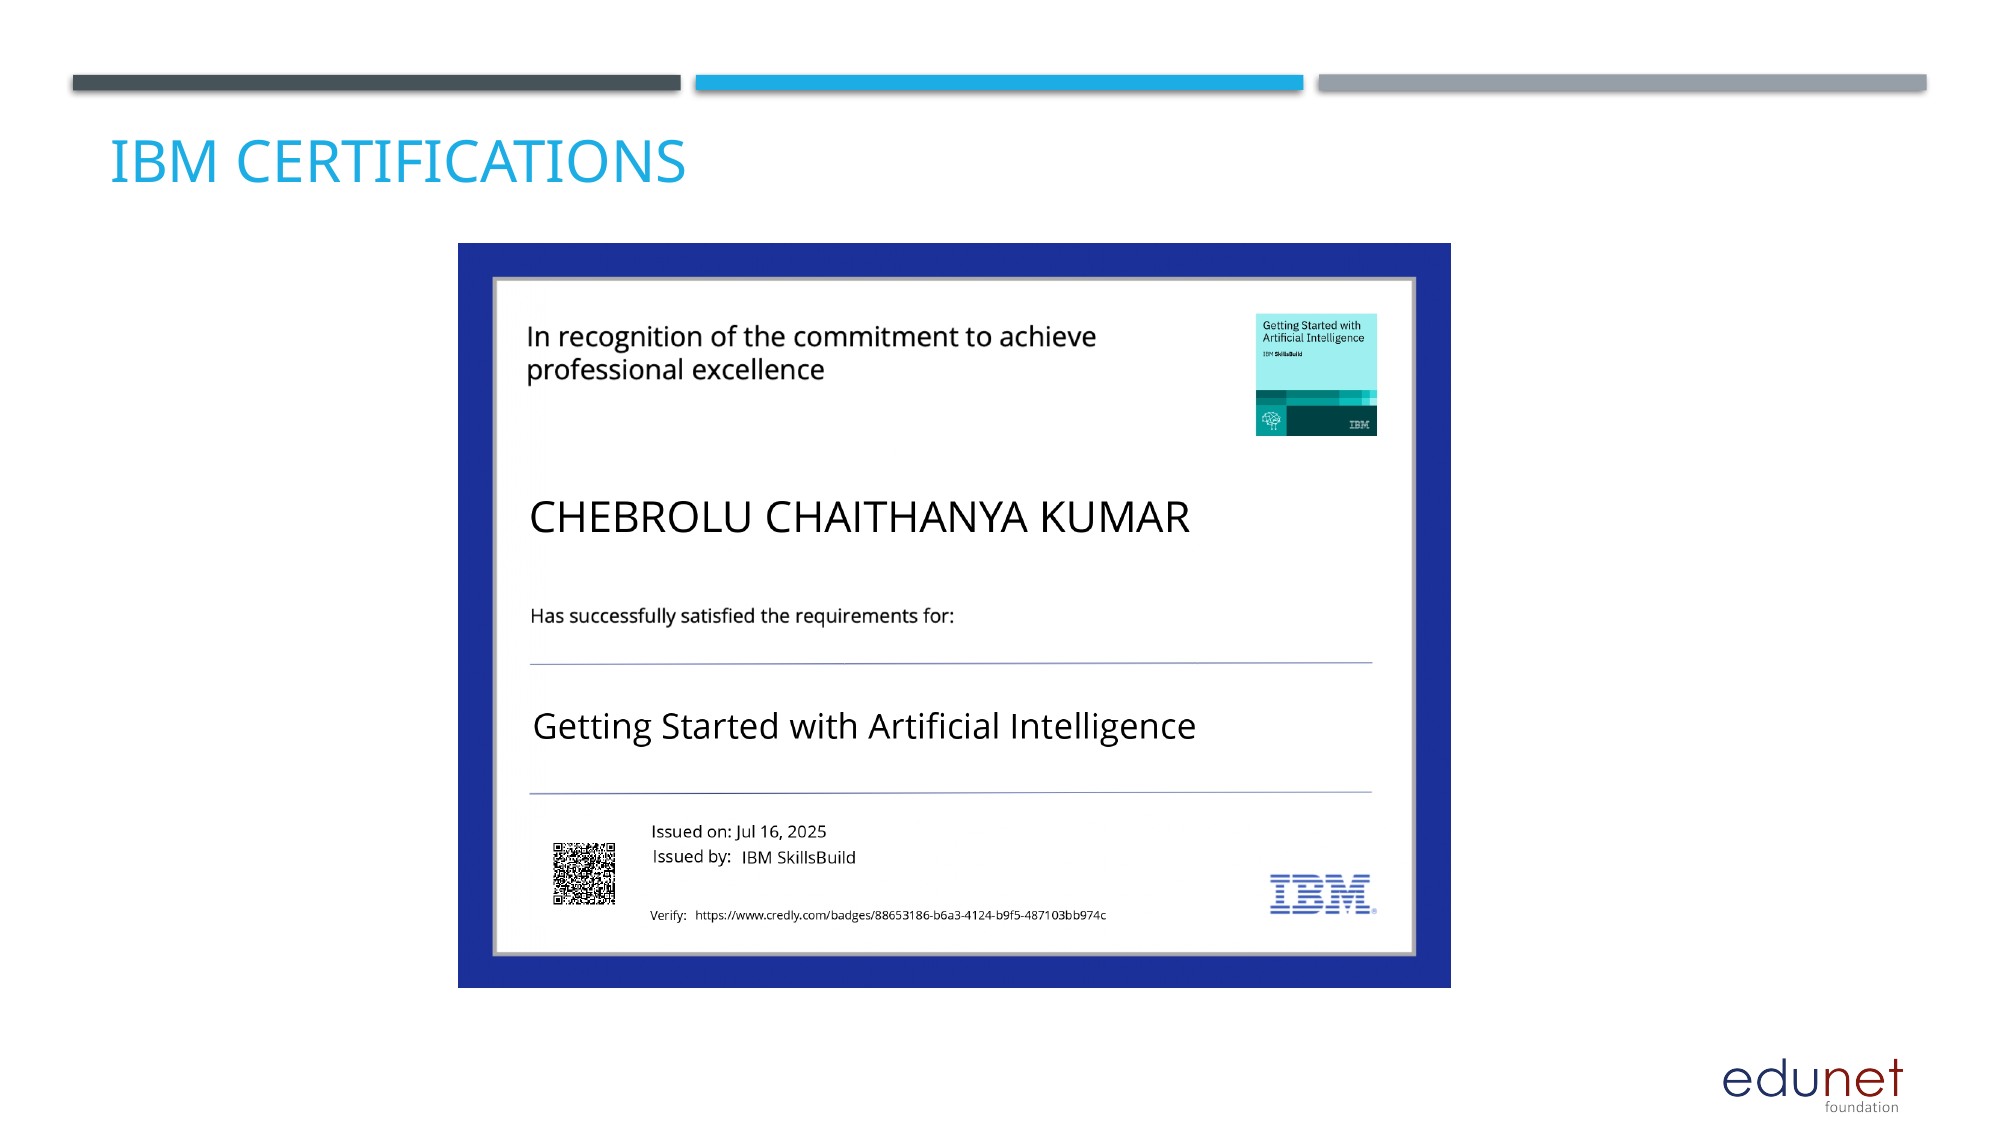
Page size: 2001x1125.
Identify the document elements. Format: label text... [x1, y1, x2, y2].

title IBM Certifications [95, 115, 1905, 203]
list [457, 242, 1451, 1011]
picture [1719, 1056, 1905, 1116]
